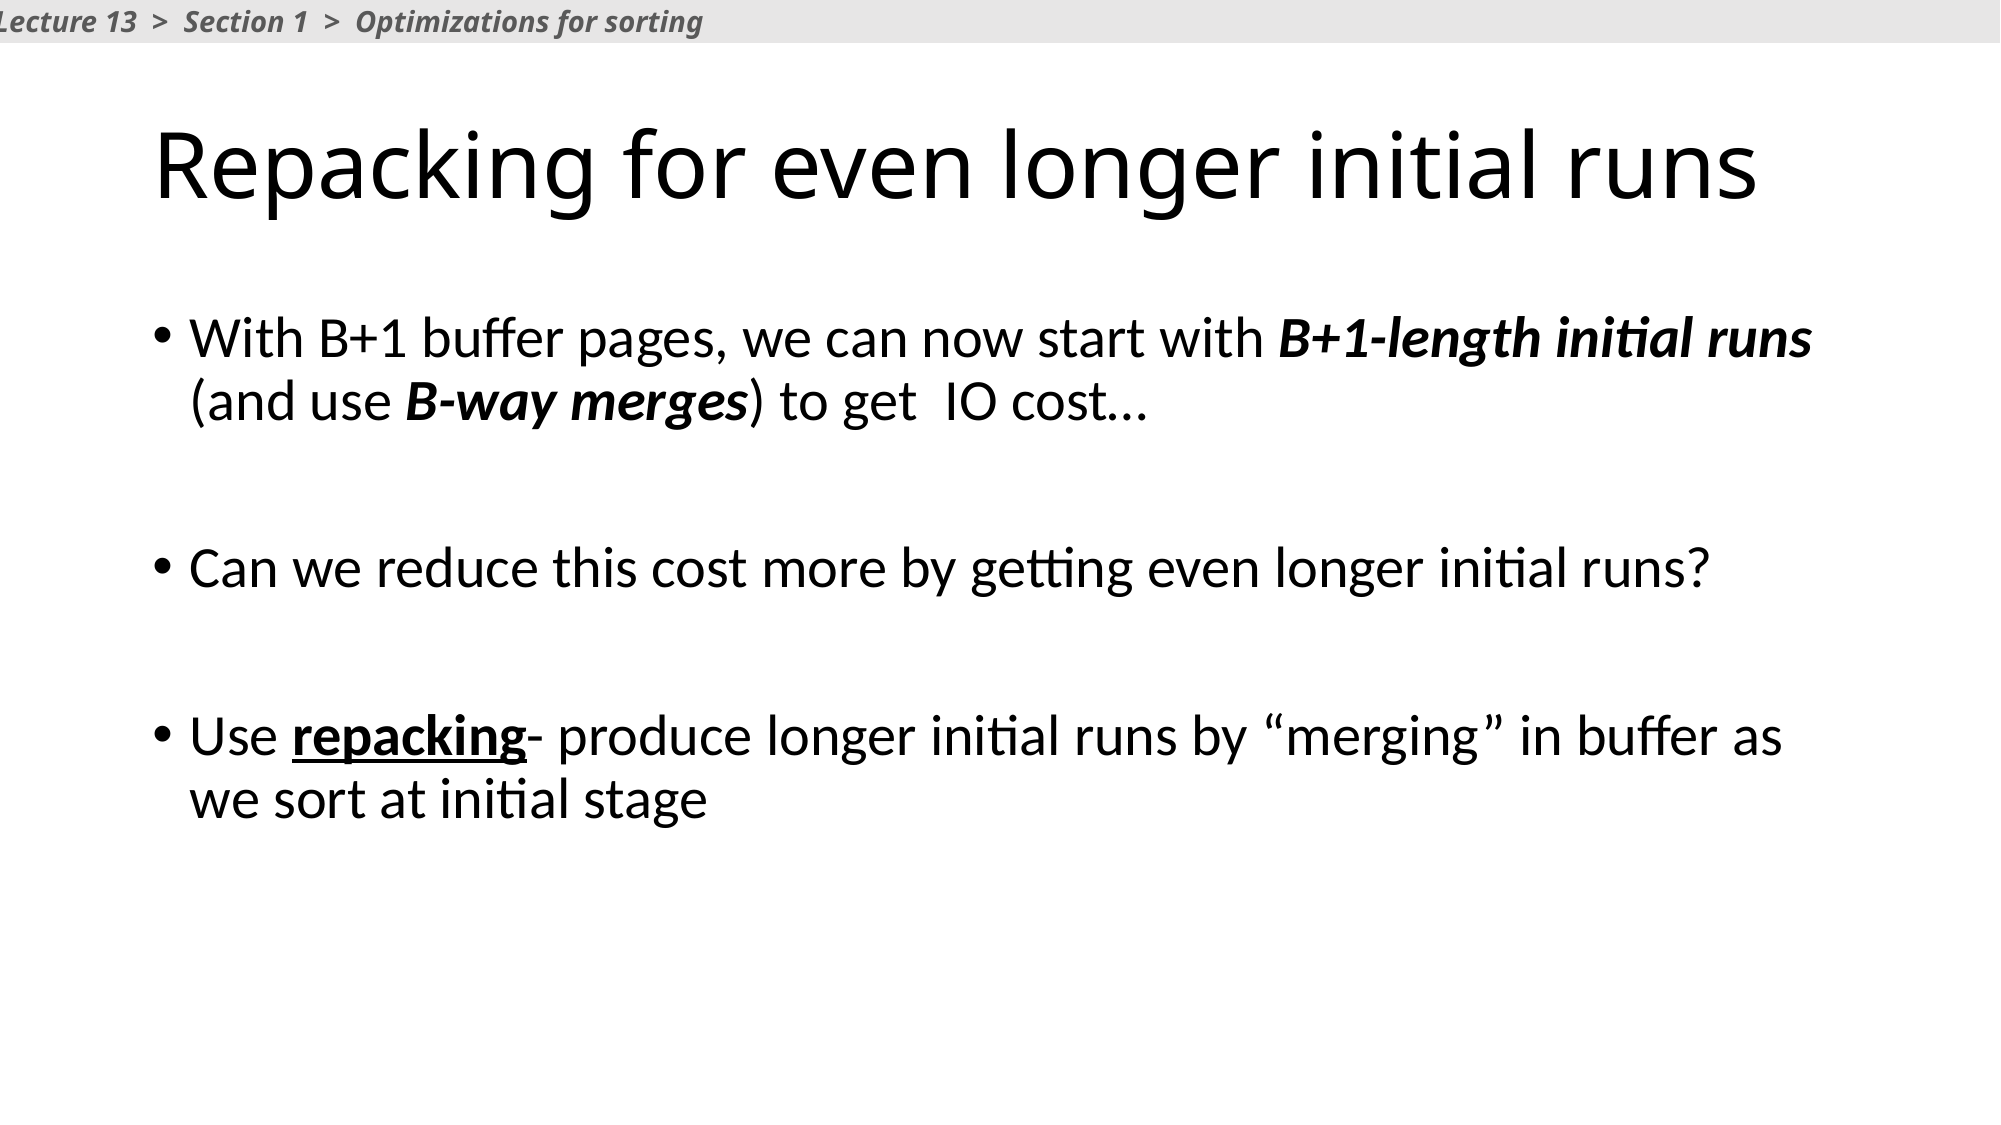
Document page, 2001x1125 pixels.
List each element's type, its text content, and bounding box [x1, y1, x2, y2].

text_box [0, 0, 2000, 47]
title Repacking for even longer initial runs [137, 59, 1863, 278]
